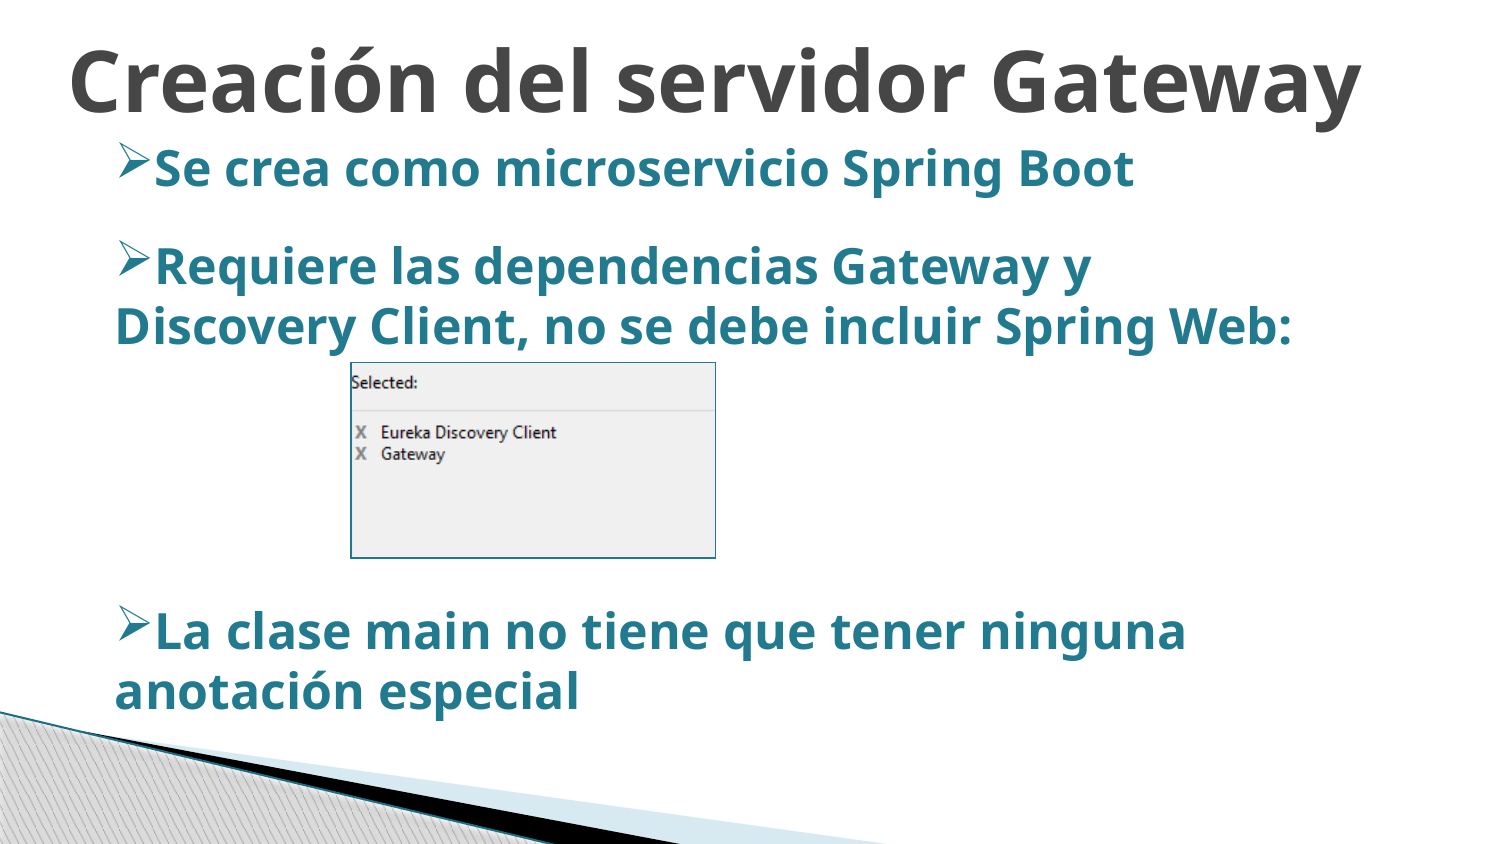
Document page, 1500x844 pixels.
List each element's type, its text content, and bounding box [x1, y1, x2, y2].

text_box Creación del servidor Gateway [53, 20, 1459, 154]
text_box Se crea como microservicio Spring Boot Requiere las dependencias Gateway y Discovery Client, no se debe incluir Spring Web: La clase main no tiene que tener ninguna anotación especial [100, 129, 1341, 319]
picture [351, 363, 716, 558]
